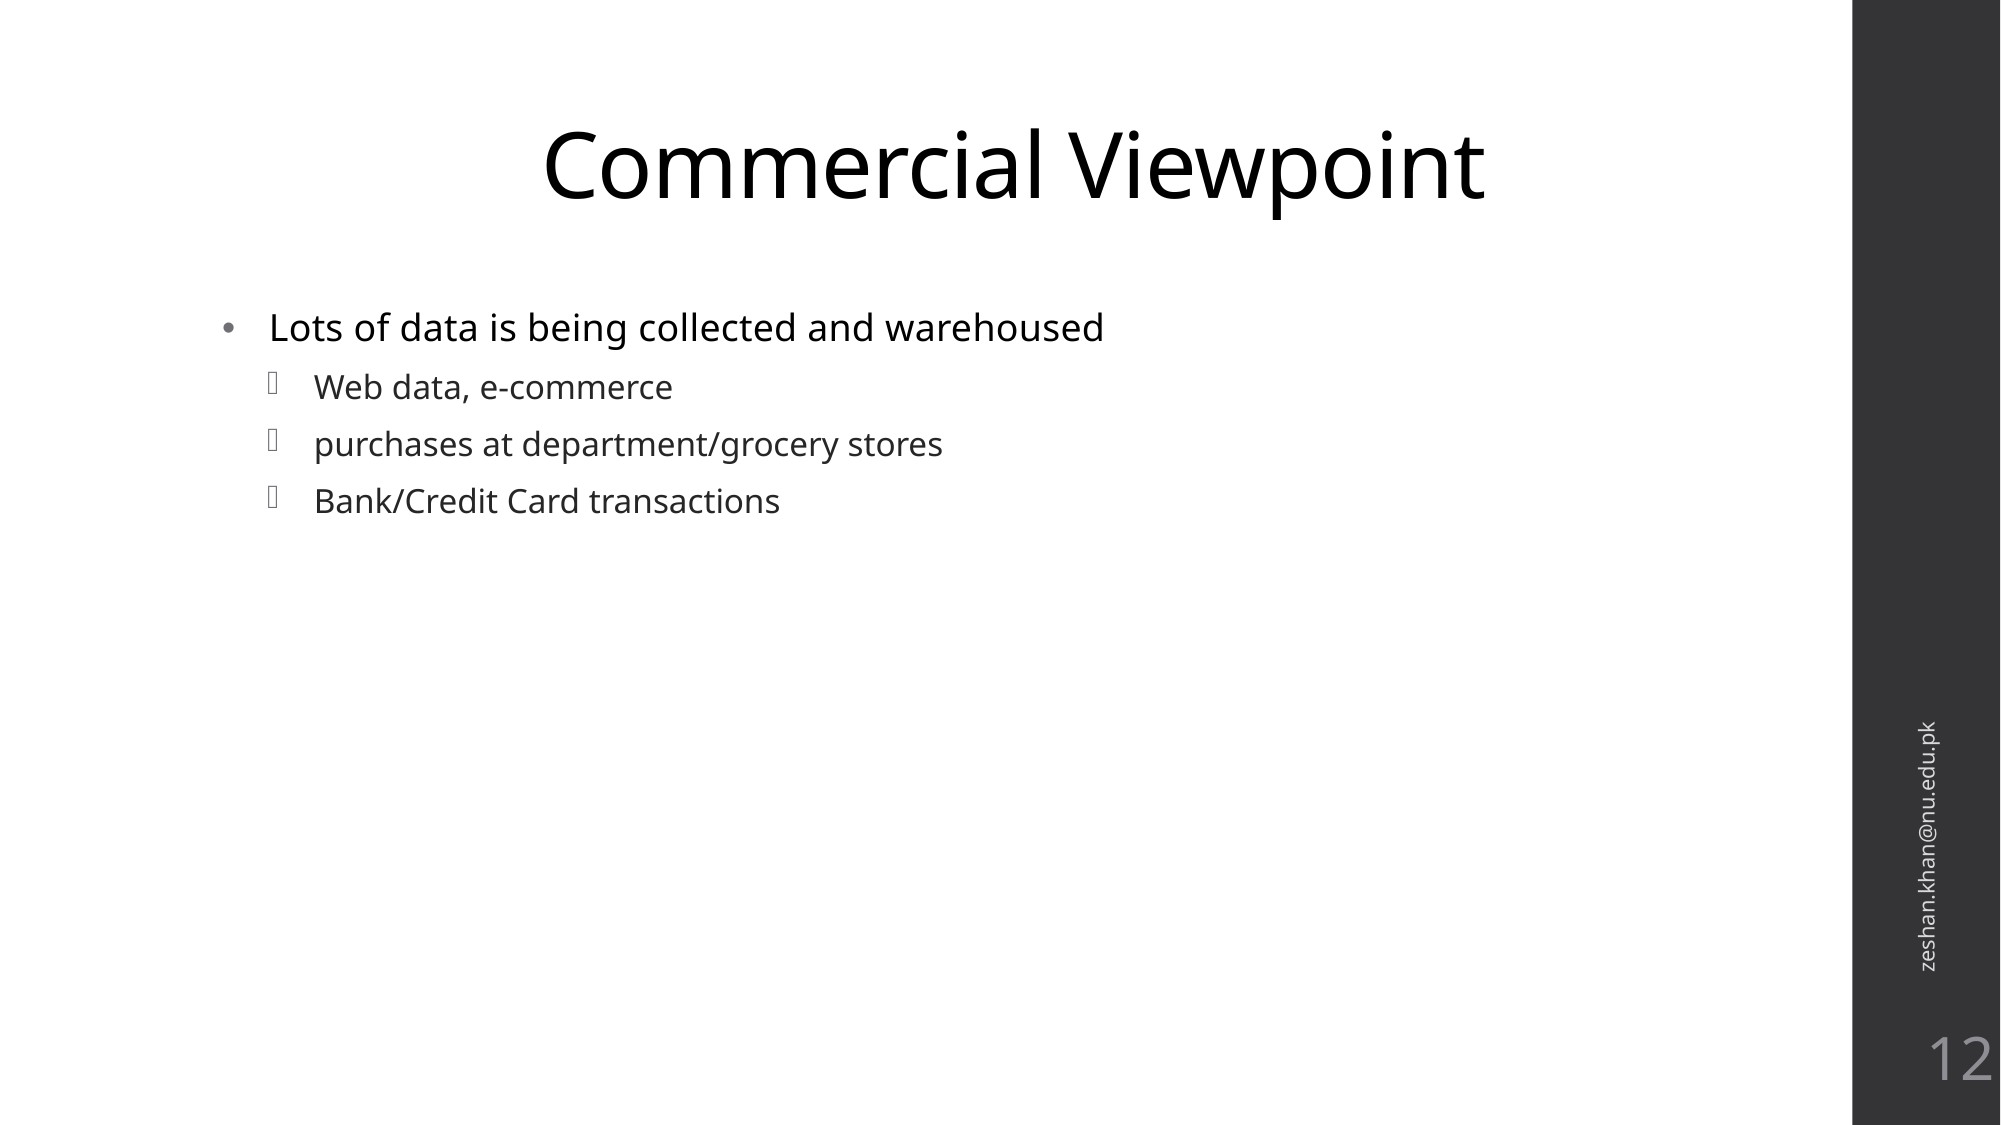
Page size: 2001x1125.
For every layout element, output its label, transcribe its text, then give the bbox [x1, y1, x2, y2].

list Lots of data is being collected and warehoused Web data, e-commerce purchases at department/grocery stores Bank/Credit Card transactions [206, 299, 1617, 1014]
footer zeshan.khan@nu.edu.pk [1897, 400, 1958, 988]
title Commercial Viewpoint [206, 60, 1797, 278]
slide_number 12 [1852, 1012, 2000, 1110]
